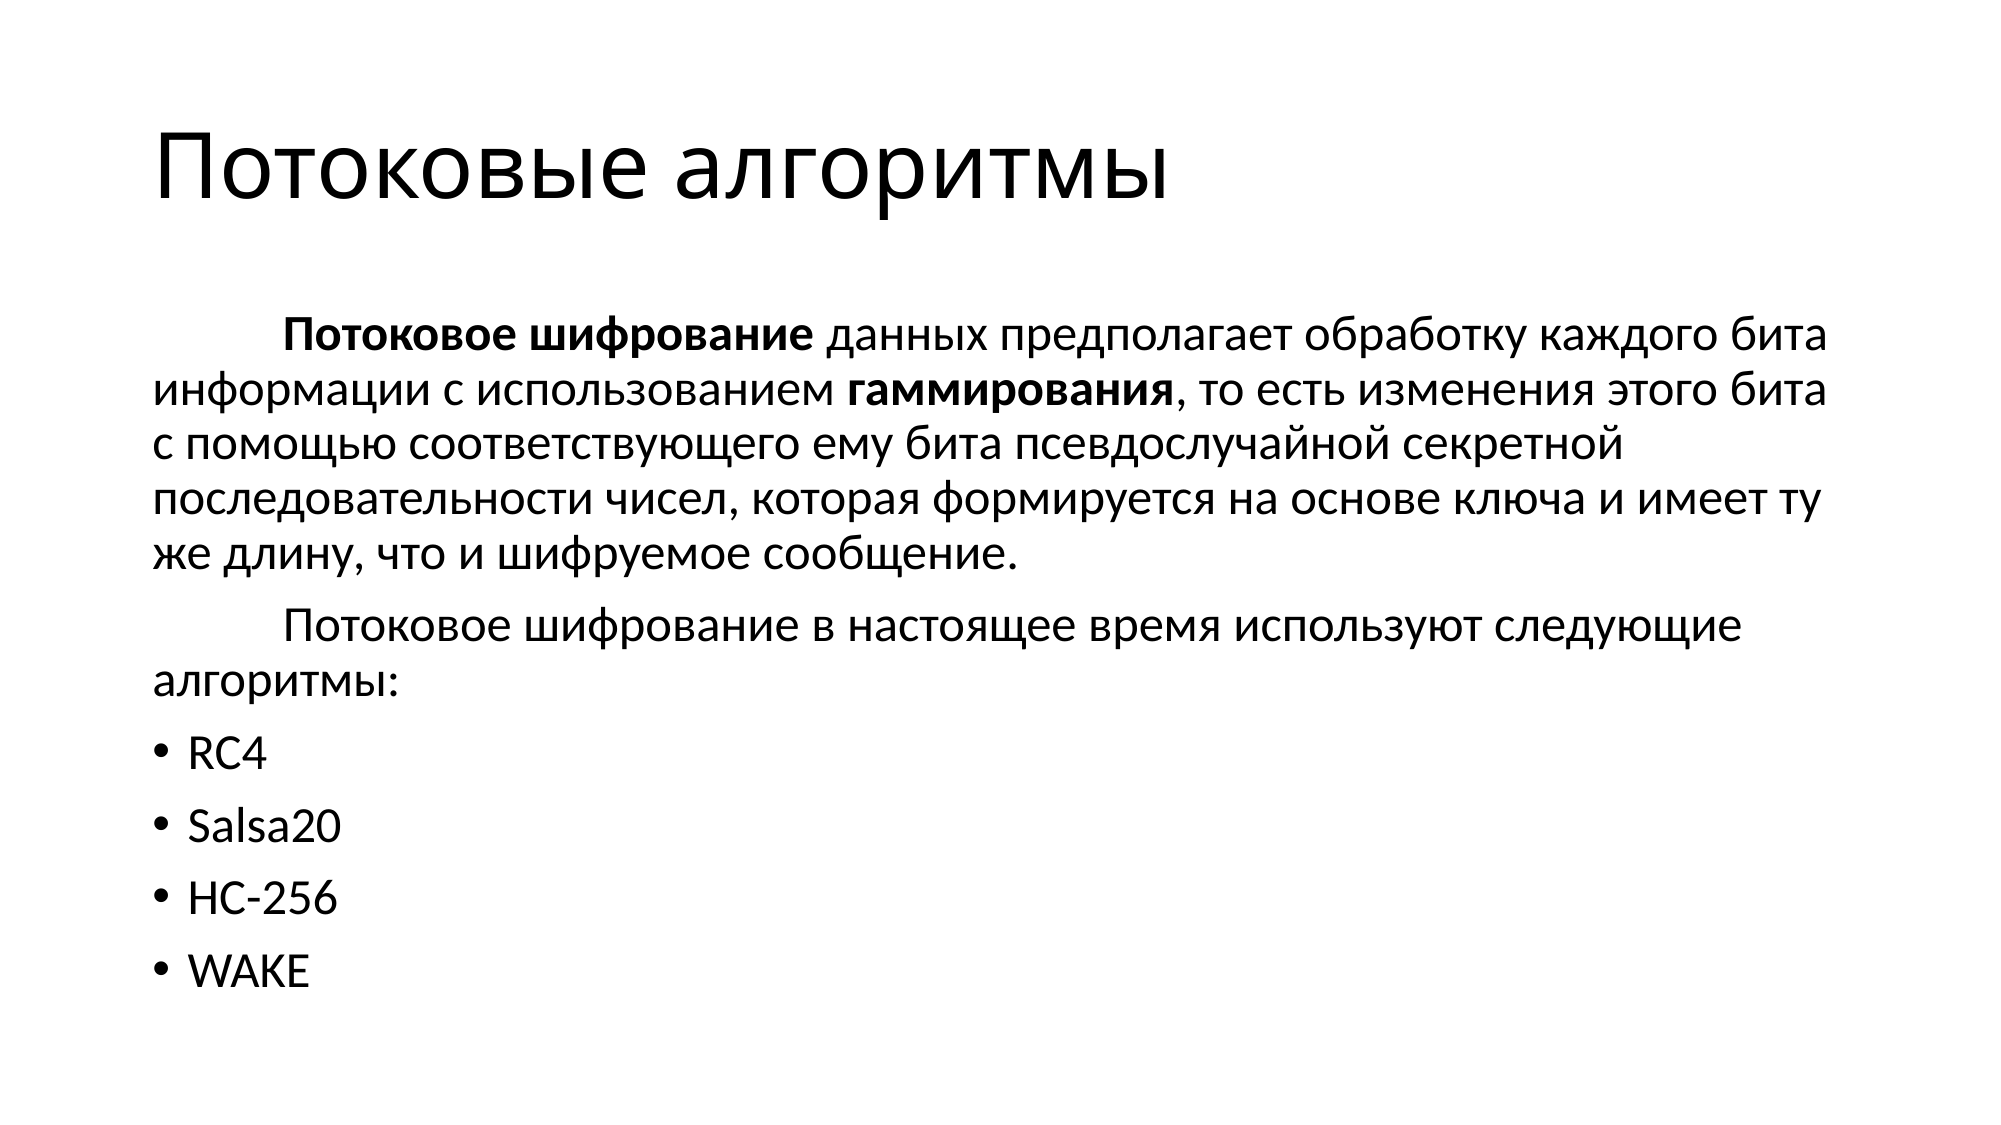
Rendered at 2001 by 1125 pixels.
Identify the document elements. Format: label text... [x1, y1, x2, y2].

title Потоковые алгоритмы [137, 59, 1863, 278]
list Потоковое шифрование данных предполагает обработку каждого бита информации с использованием гаммирования, то есть изменения этого бита с помощью соответствующего ему бита псевдослучайной секретной последовательности чисел, которая формируется на основе ключа и имеет ту же длину, что и шифруемое сообщение. Потоковое шифрование в настоящее время используют следующие алгоритмы: RC4 Salsa20 HC-256 WAKE [137, 299, 1863, 1014]
